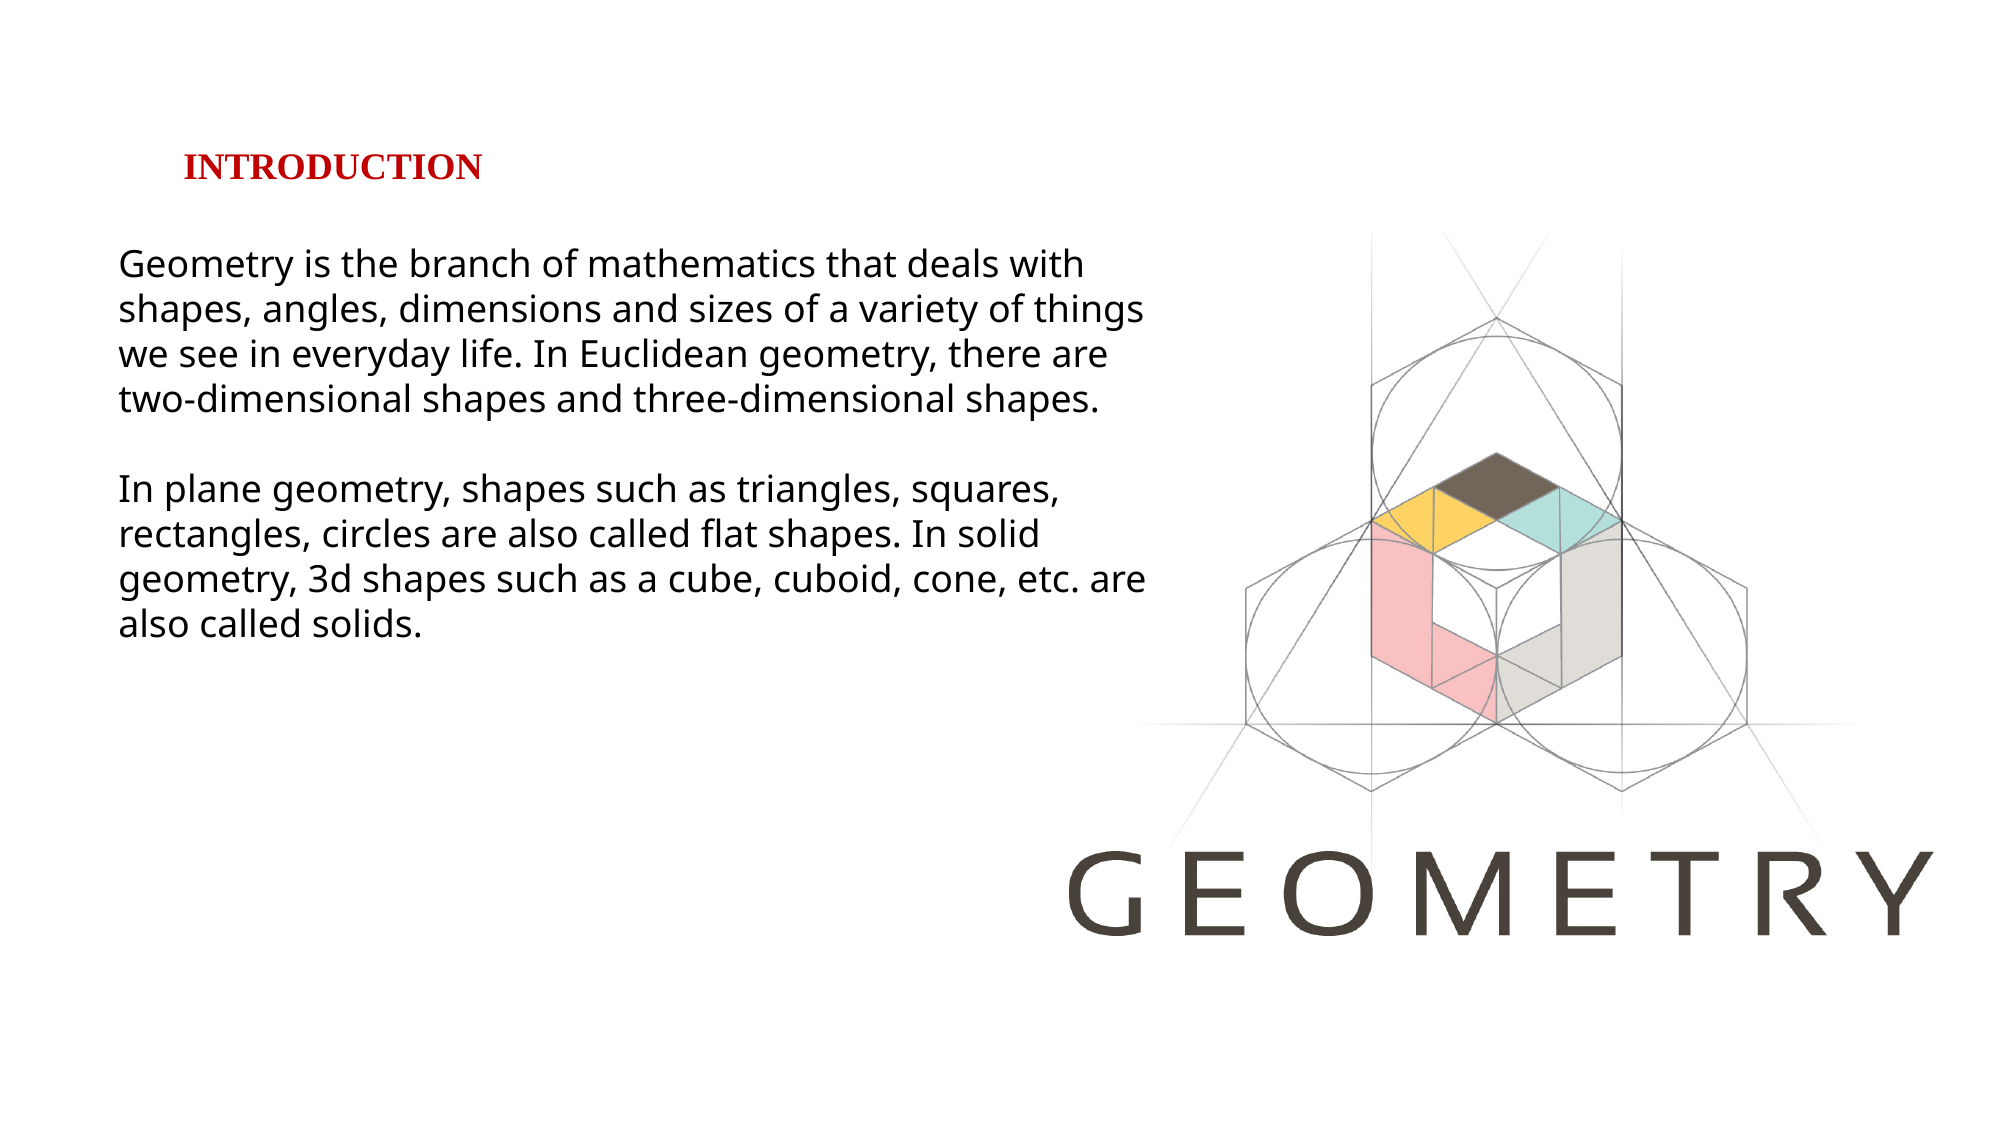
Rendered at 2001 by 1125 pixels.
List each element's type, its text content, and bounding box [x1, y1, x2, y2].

text_box Geometry is the branch of mathematics that deals with shapes, angles, dimensions and sizes of a variety of things we see in everyday life. In Euclidean geometry, there are two-dimensional shapes and three-dimensional shapes. In plane geometry, shapes such as triangles, squares, rectangles, circles are also called flat shapes. In solid geometry, 3d shapes such as a cube, cuboid, cone, etc. are also called solids. [103, 232, 1008, 652]
text_box INTRODUCTION [168, 135, 1010, 195]
picture [1008, 231, 1983, 972]
